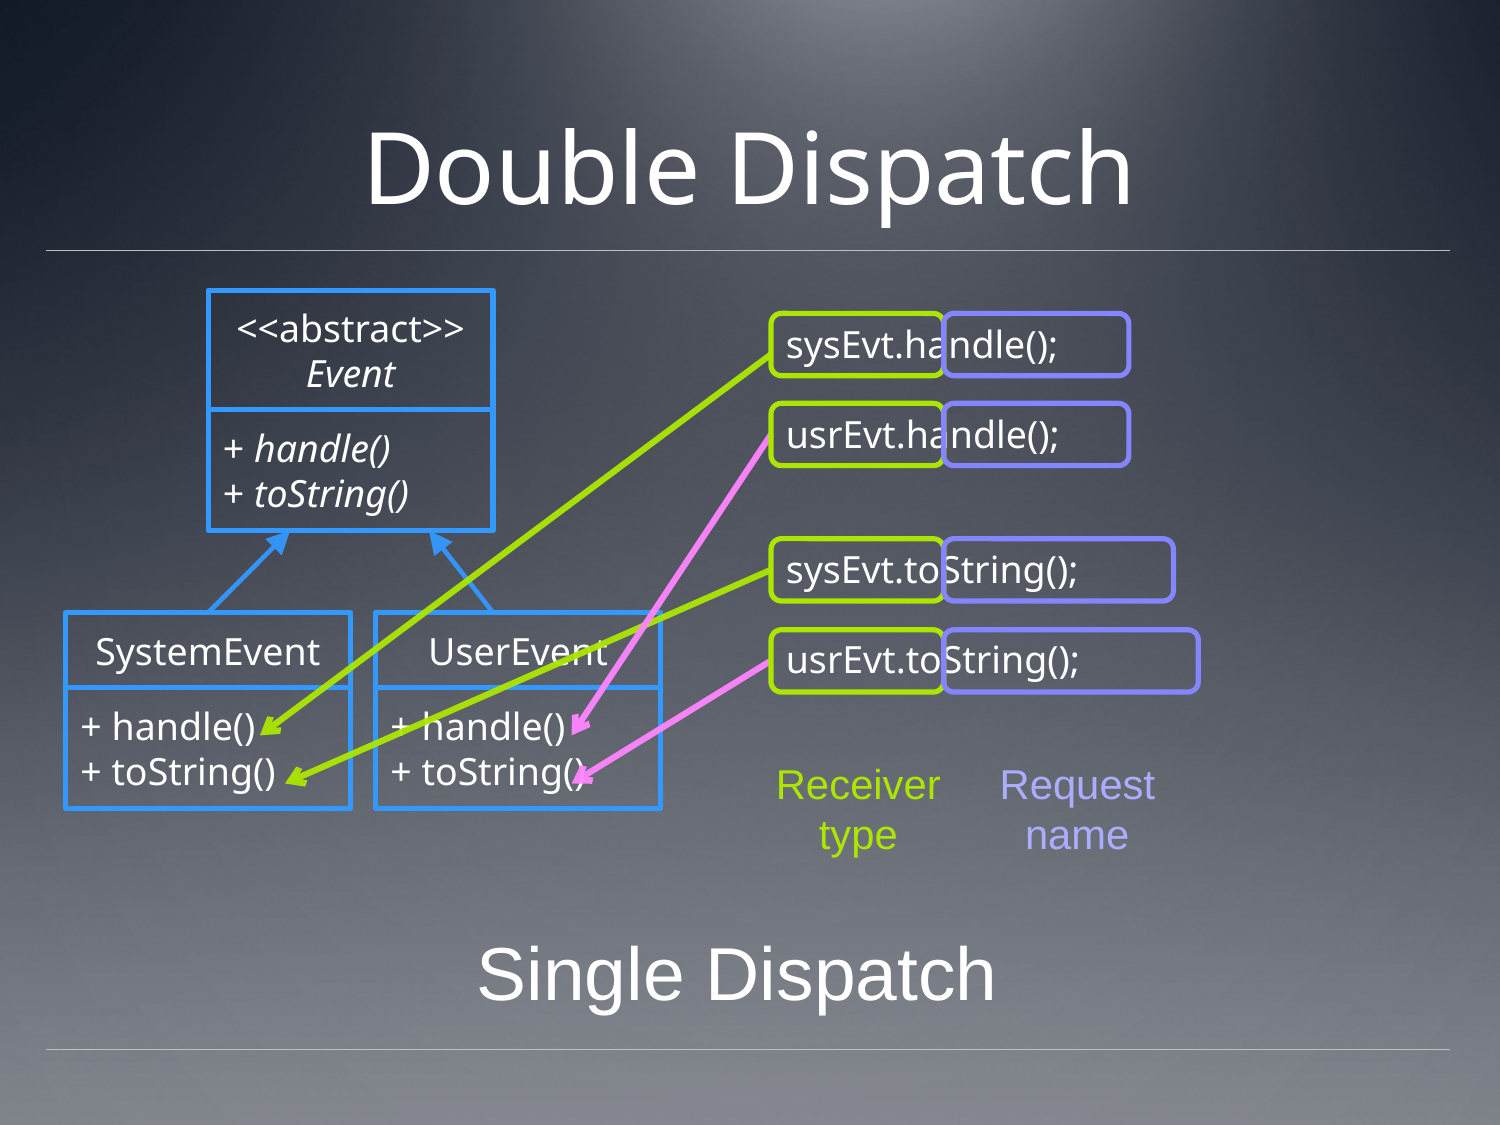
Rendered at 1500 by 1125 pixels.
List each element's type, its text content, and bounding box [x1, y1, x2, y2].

text_box + handle() + toString() [63, 685, 353, 811]
text_box Single Dispatch [461, 917, 1013, 1023]
text_box [941, 536, 1177, 604]
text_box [569, 658, 774, 786]
text_box [941, 627, 1201, 695]
text_box <<abstract>> Event [206, 288, 496, 407]
text_box Request name [956, 750, 1199, 866]
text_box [518, 483, 824, 687]
text_box + handle() + toString() [373, 786, 663, 811]
text_box [941, 400, 1132, 469]
text_box [824, 536, 944, 604]
title Double Dispatch [104, 17, 1395, 233]
text_box sysEvt.handle(); usrEvt.handle(); sysEvt.toString(); usrEvt.toString(); [774, 313, 1231, 689]
text_box [774, 627, 944, 695]
text_box Receiver type [737, 750, 956, 866]
text_box + handle() + toString() [206, 407, 257, 528]
text_box [774, 400, 943, 469]
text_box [206, 528, 257, 615]
text_box [768, 310, 943, 379]
text_box SystemEvent [63, 610, 257, 685]
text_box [282, 567, 569, 786]
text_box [257, 352, 774, 738]
text_box [941, 310, 1132, 379]
